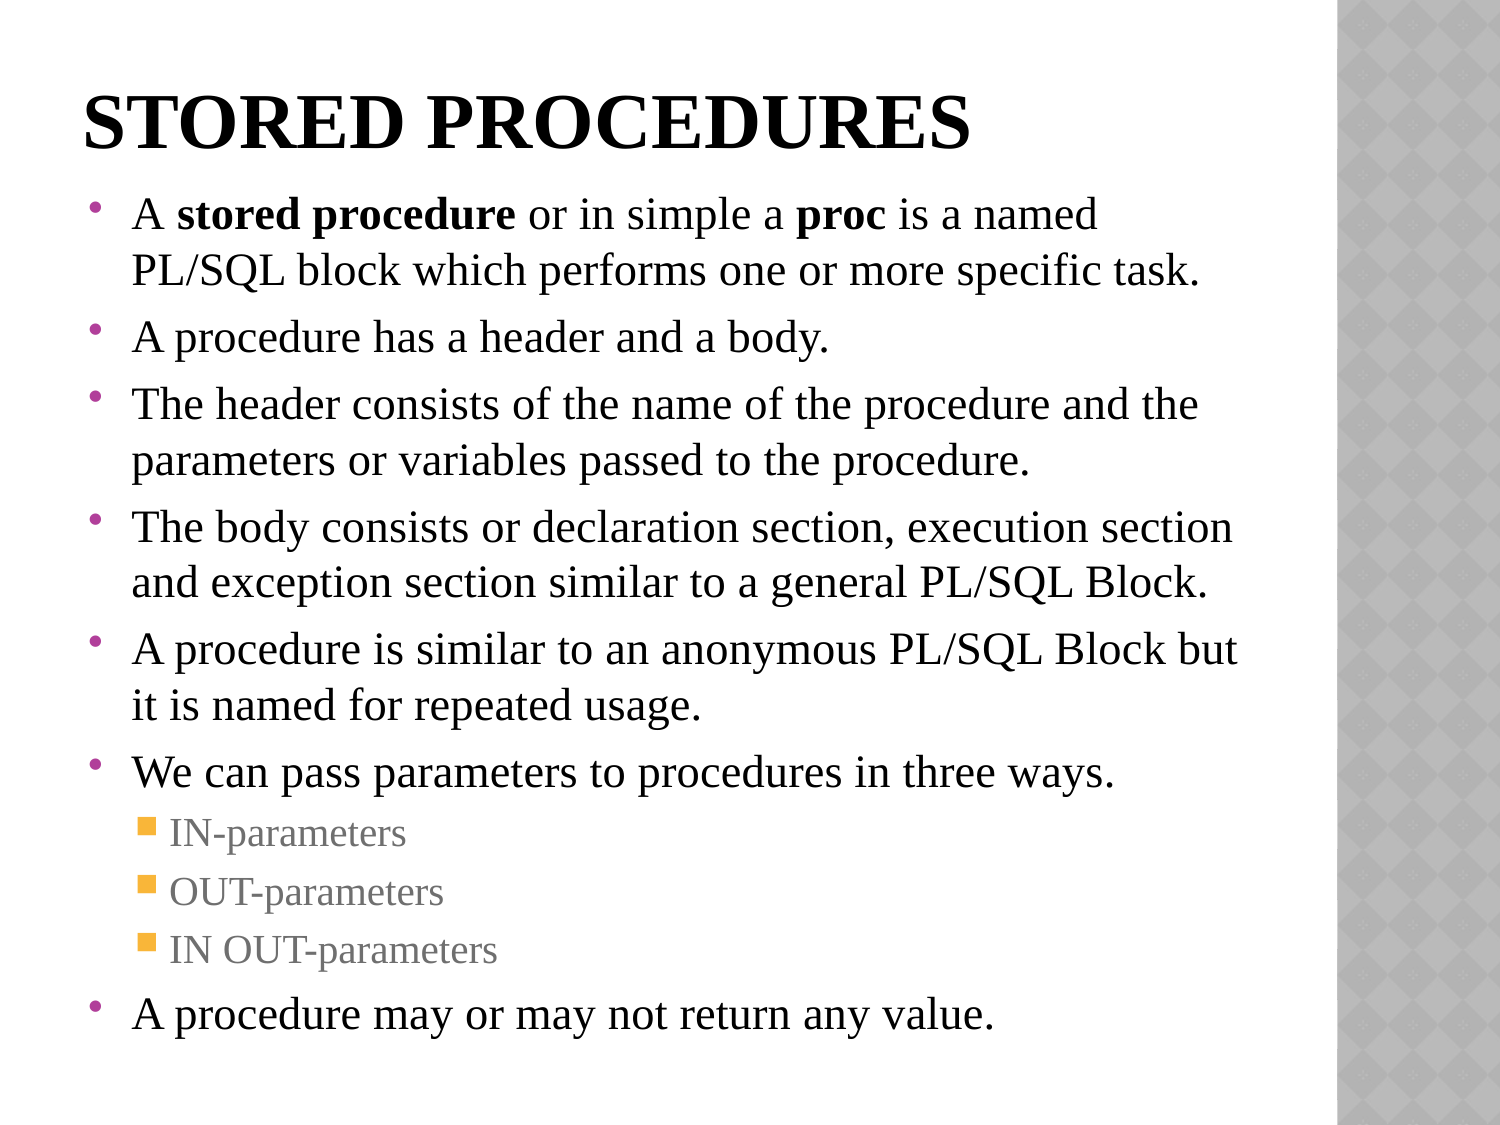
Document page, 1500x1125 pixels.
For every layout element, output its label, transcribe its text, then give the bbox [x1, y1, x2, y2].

title Stored Procedures [75, 52, 1263, 164]
list A stored procedure or in simple a proc is a named PL/SQL block which performs one or more specific task. A procedure has a header and a body. The header consists of the name of the procedure and the parameters or variables passed to the procedure. The body consists or declaration section, execution section and exception section similar to a general PL/SQL Block. A procedure is similar to an anonymous PL/SQL Block but it is named for repeated usage. We can pass parameters to procedures in three ways. IN-parameters OUT-parameters IN OUT-parameters A procedure may or may not return any value. [75, 175, 1263, 1059]
